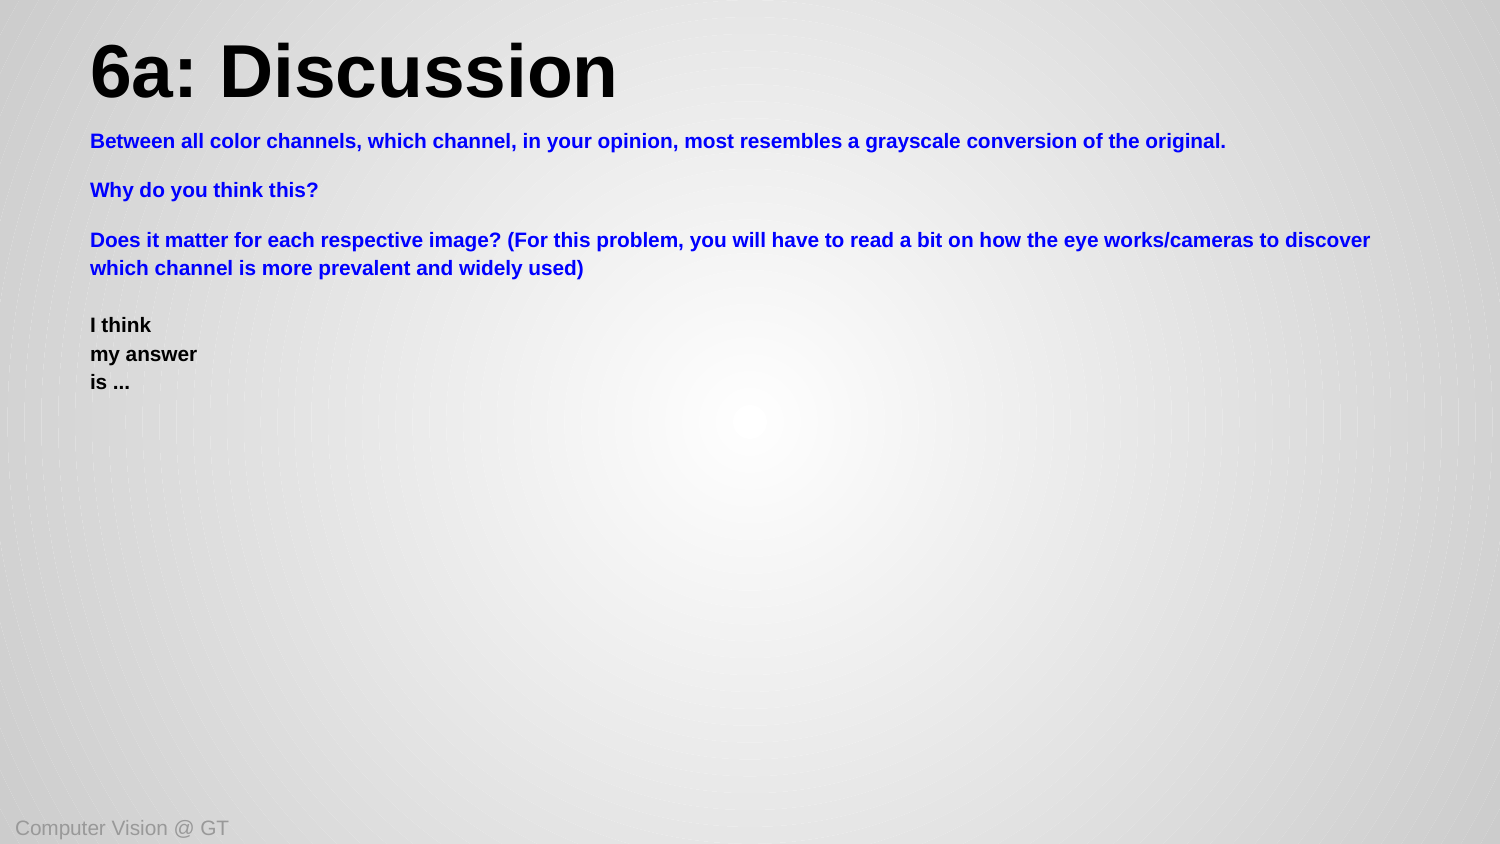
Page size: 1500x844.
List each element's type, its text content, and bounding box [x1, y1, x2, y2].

title 6a: Discussion [75, 33, 1425, 109]
text_box Computer Vision @ GT [0, 811, 422, 844]
list Between all color channels, which channel, in your opinion, most resembles a grayscale conversion of the original. Why do you think this? Does it matter for each respective image? (For this problem, you will have to read a bit on how the eye works/cameras to discover which channel is more prevalent and widely used) I think my answer is ... [75, 109, 1425, 734]
